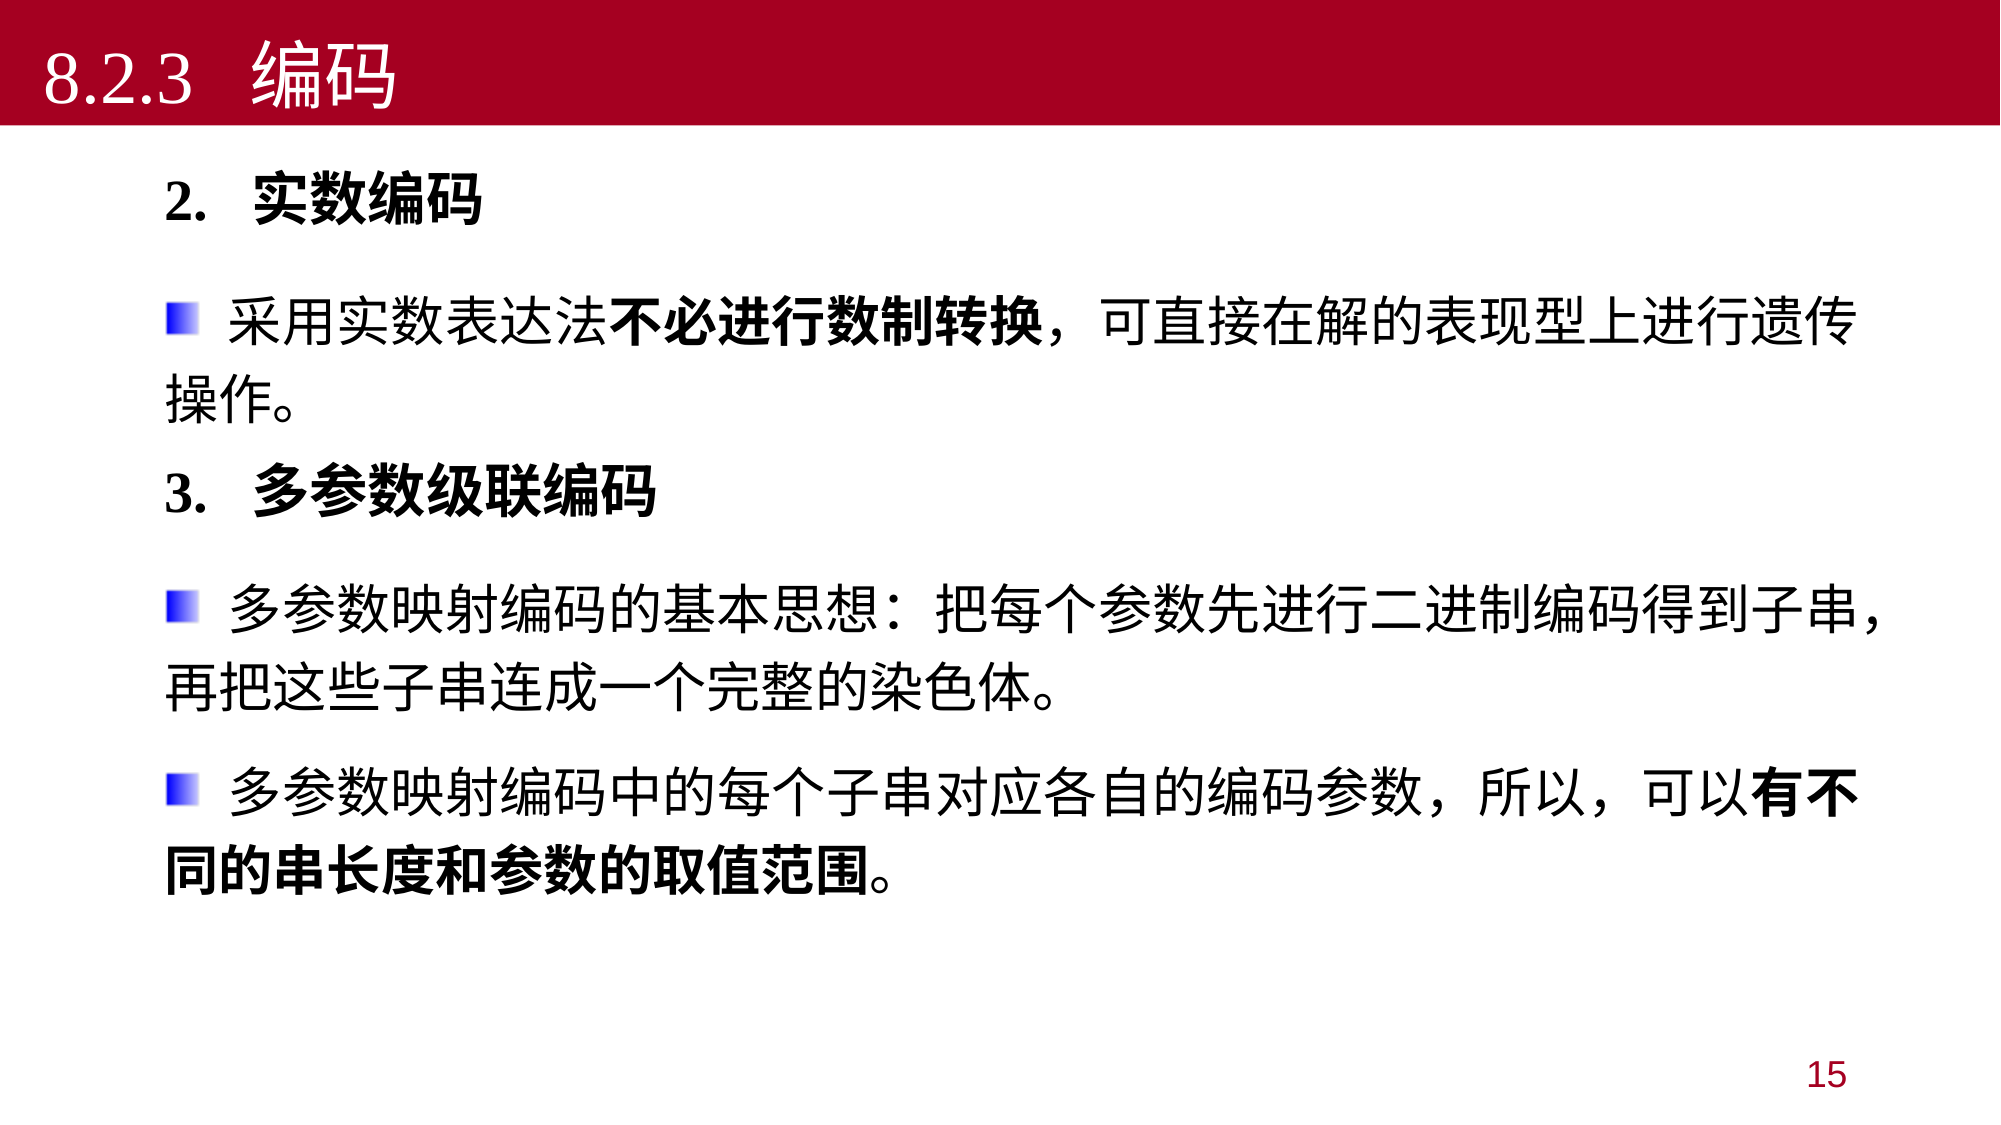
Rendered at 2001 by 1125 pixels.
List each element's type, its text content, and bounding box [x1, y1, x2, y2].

text_box 8.2.3 编码 [0, 0, 2000, 126]
text_box 采用实数表达法不必进行数制转换，可直接在解的表现型上进行遗传操作。 多参数映射编码的基本思想：把每个参数先进行二进制编码得到子串，再把这些子串连成一个完整的染色体。 多参数映射编码中的每个子串对应各自的编码参数，所以，可以有不同的串长度和参数的取值范围。 [149, 266, 1875, 909]
slide_number 15 [1412, 1042, 1863, 1103]
picture [164, 771, 203, 810]
text_box 3. 多参数级联编码 [149, 454, 1590, 536]
list 2. 实数编码 [149, 162, 1590, 244]
picture [164, 588, 203, 627]
picture [164, 300, 203, 339]
